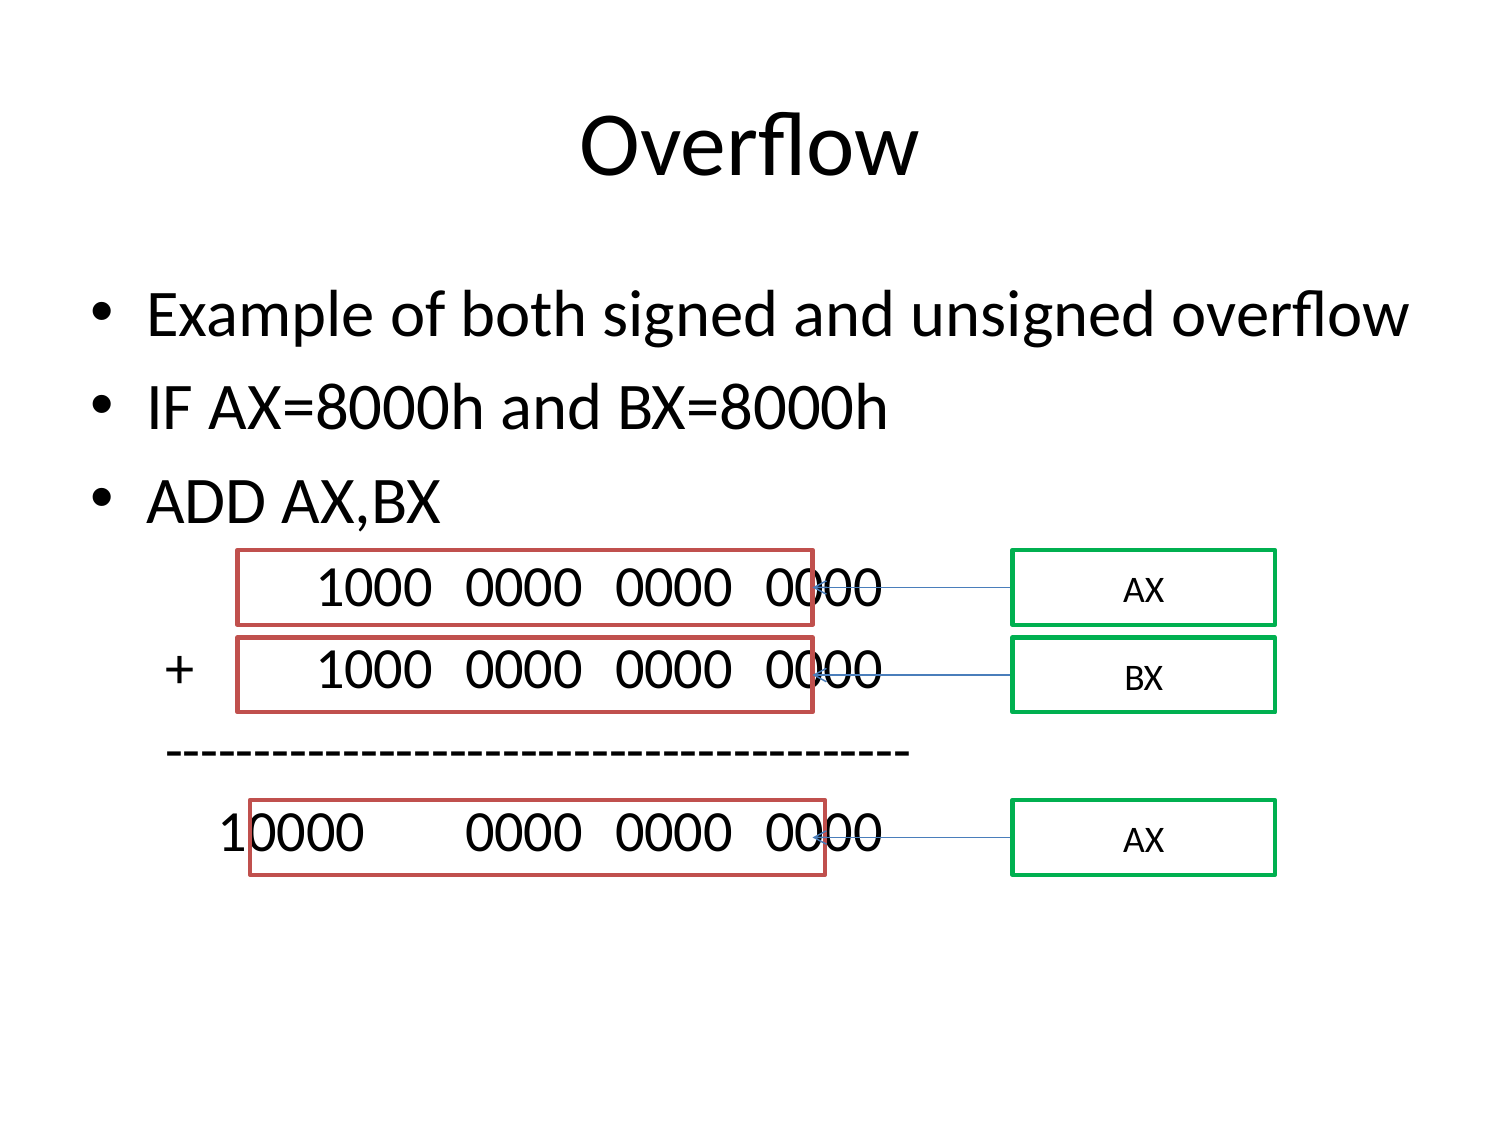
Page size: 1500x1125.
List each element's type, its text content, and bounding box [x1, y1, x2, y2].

text_box [248, 798, 827, 877]
text_box [235, 548, 815, 627]
text_box BX [1010, 635, 1277, 714]
list Example of both signed and unsigned overflow IF AX=8000h and BX=8000h ADD AX,BX 1000 0000 0000 0000 + 1000 0000 0000 0000 ------------------------------------------ 10000 0000 0000 0000 [75, 262, 1450, 1005]
text_box AX [1010, 798, 1277, 877]
title Overflow [75, 45, 1425, 233]
text_box AX [1010, 548, 1277, 627]
text_box [235, 635, 815, 714]
